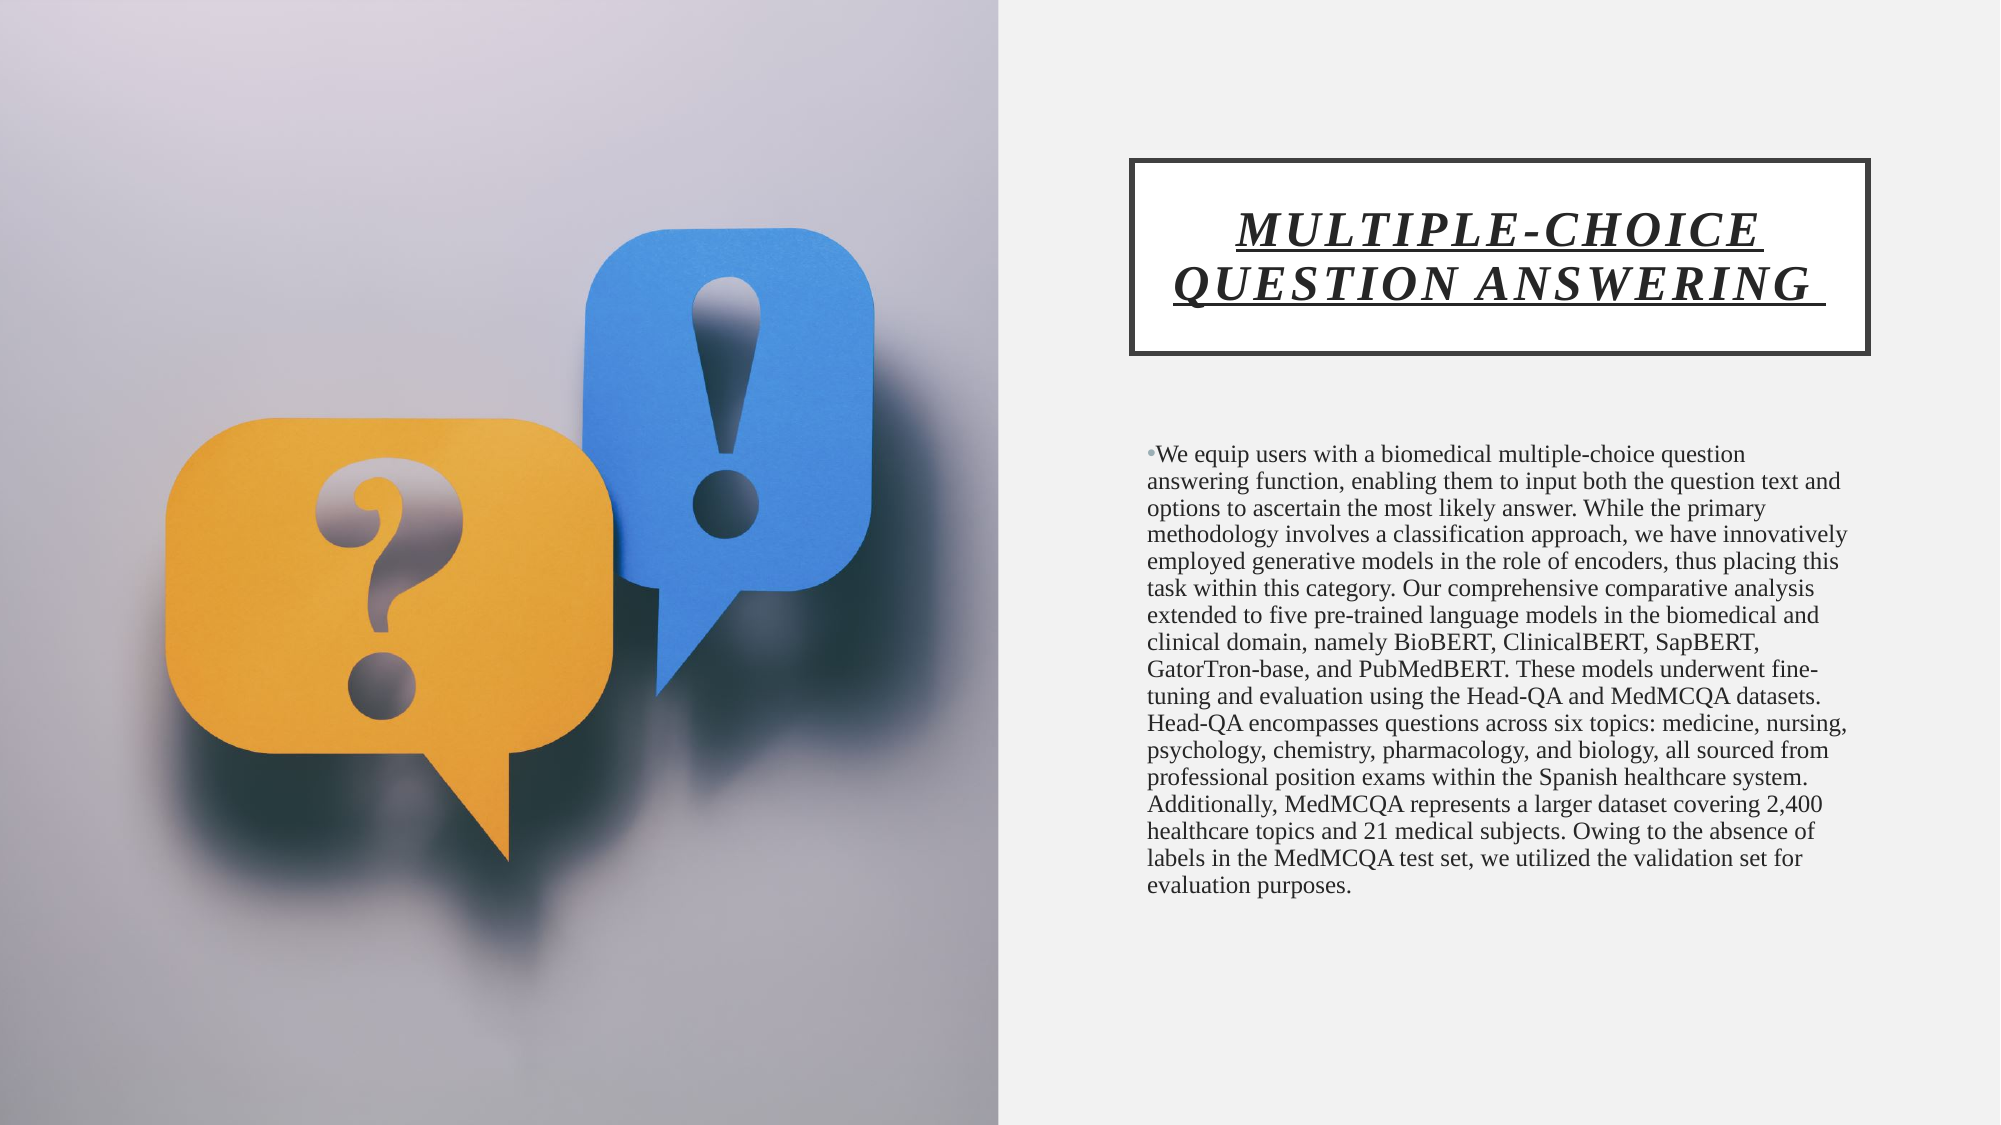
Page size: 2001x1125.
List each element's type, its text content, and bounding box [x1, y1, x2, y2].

title Multiple-Choice Question Answering [1129, 158, 1871, 356]
picture [0, 0, 999, 1125]
list We equip users with a biomedical multiple-choice question answering function, enabling them to input both the question text and options to ascertain the most likely answer. While the primary methodology involves a classification approach, we have innovatively employed generative models in the role of encoders, thus placing this task within this category. Our comprehensive comparative analysis extended to five pre-trained language models in the biomedical and clinical domain, namely BioBERT, ClinicalBERT, SapBERT, GatorTron-base, and PubMedBERT. These models underwent fine-tuning and evaluation using the Head-QA and MedMCQA datasets. Head-QA encompasses questions across six topics: medicine, nursing, psychology, chemistry, pharmacology, and biology, all sourced from professional position exams within the Spanish healthcare system. Additionally, MedMCQA represents a larger dataset covering 2,400 healthcare topics and 21 medical subjects. Owing to the absence of labels in the MedMCQA test set, we utilized the validation set for evaluation purposes. [1132, 433, 1868, 968]
